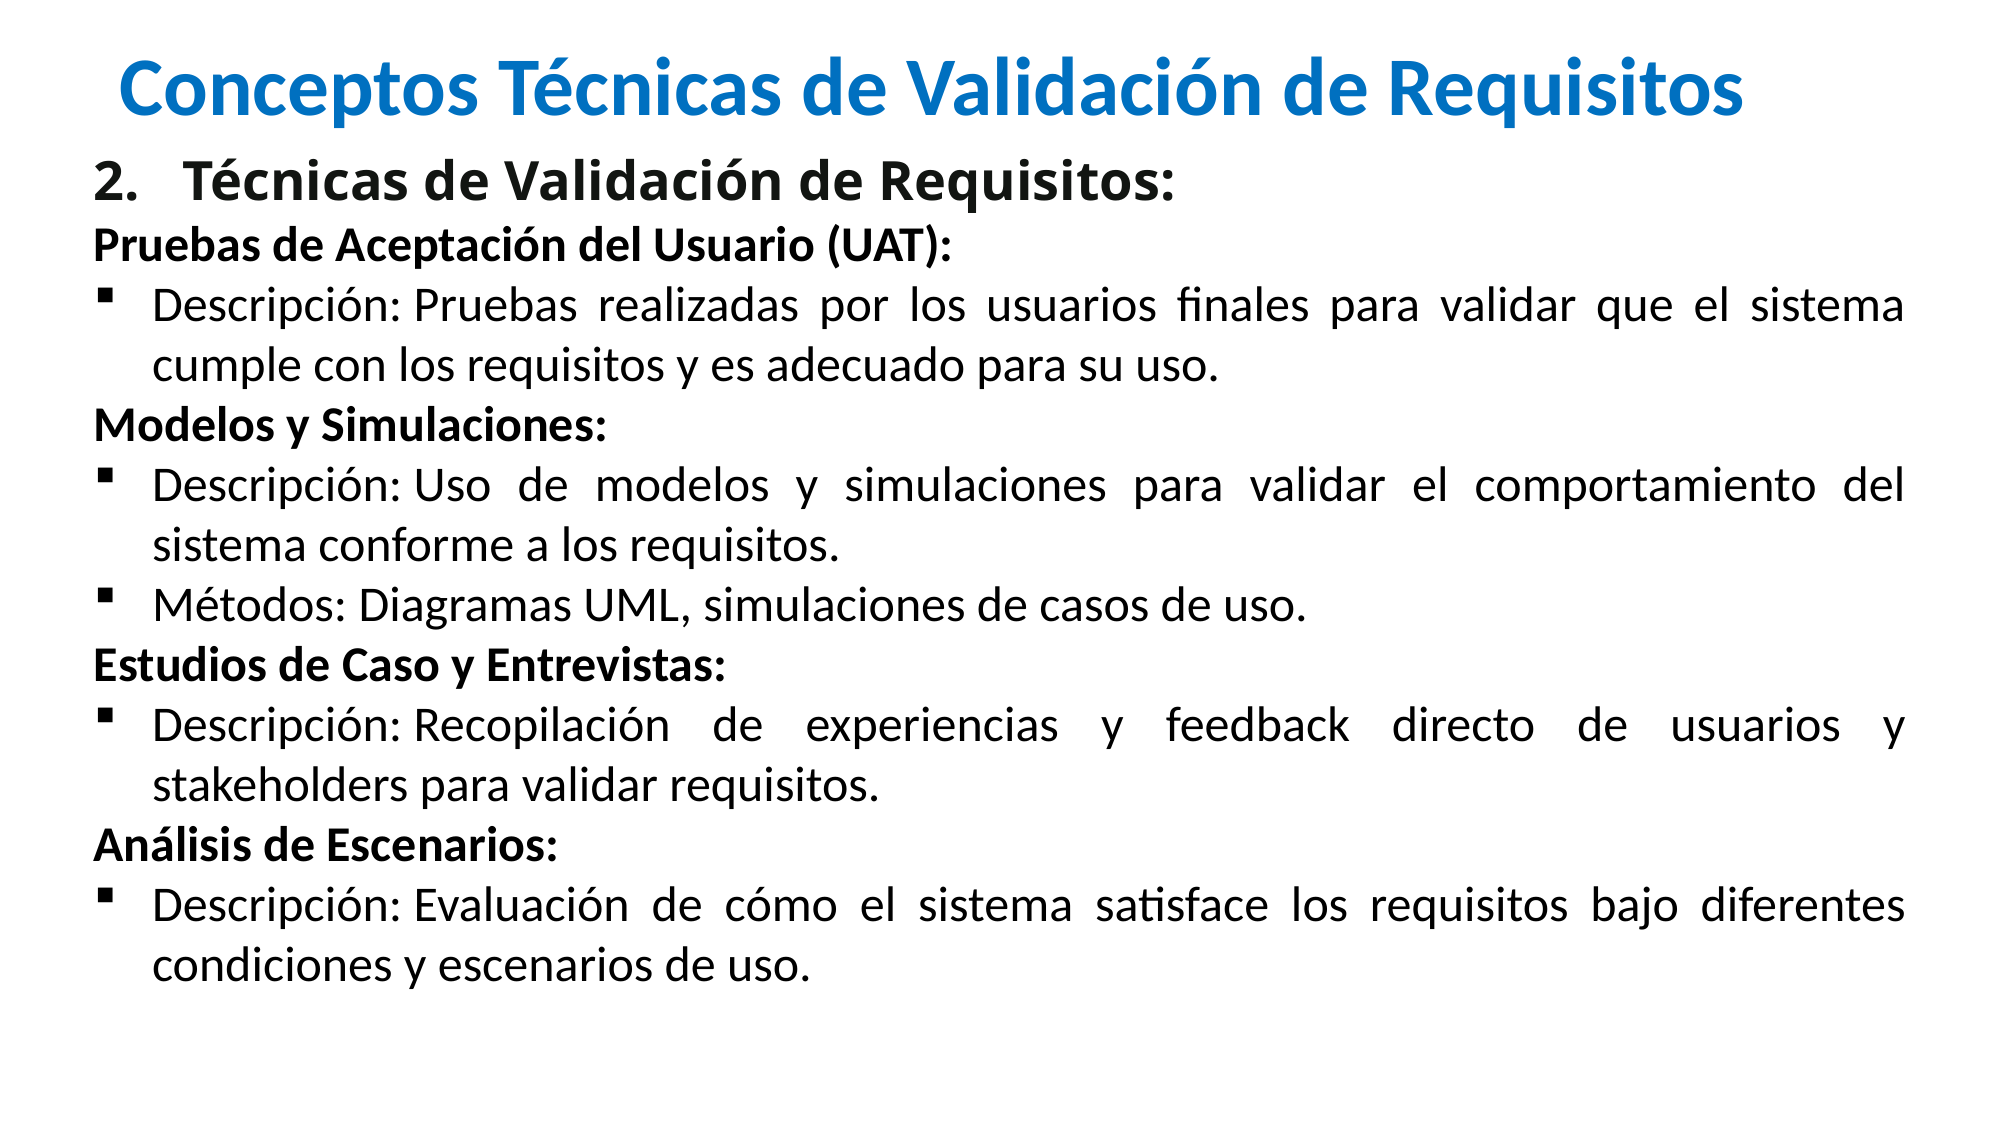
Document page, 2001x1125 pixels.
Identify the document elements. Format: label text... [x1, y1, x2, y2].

title Conceptos Técnicas de Validación de Requisitos [104, 30, 1967, 248]
text_box Técnicas de Validación de Requisitos: Pruebas de Aceptación del Usuario (UAT): Descripción: Pruebas realizadas por los usuarios finales para validar que el sistema cumple con los requisitos y es adecuado para su uso. Modelos y Simulaciones: Descripción: Uso de modelos y simulaciones para validar el comportamiento del sistema conforme a los requisitos. Métodos: Diagramas UML, simulaciones de casos de uso. Estudios de Caso y Entrevistas: Descripción: Recopilación de experiencias y feedback directo de usuarios y stakeholders para validar requisitos. Análisis de Escenarios: Descripción: Evaluación de cómo el sistema satisface los requisitos bajo diferentes condiciones y escenarios de uso. [78, 138, 1922, 999]
